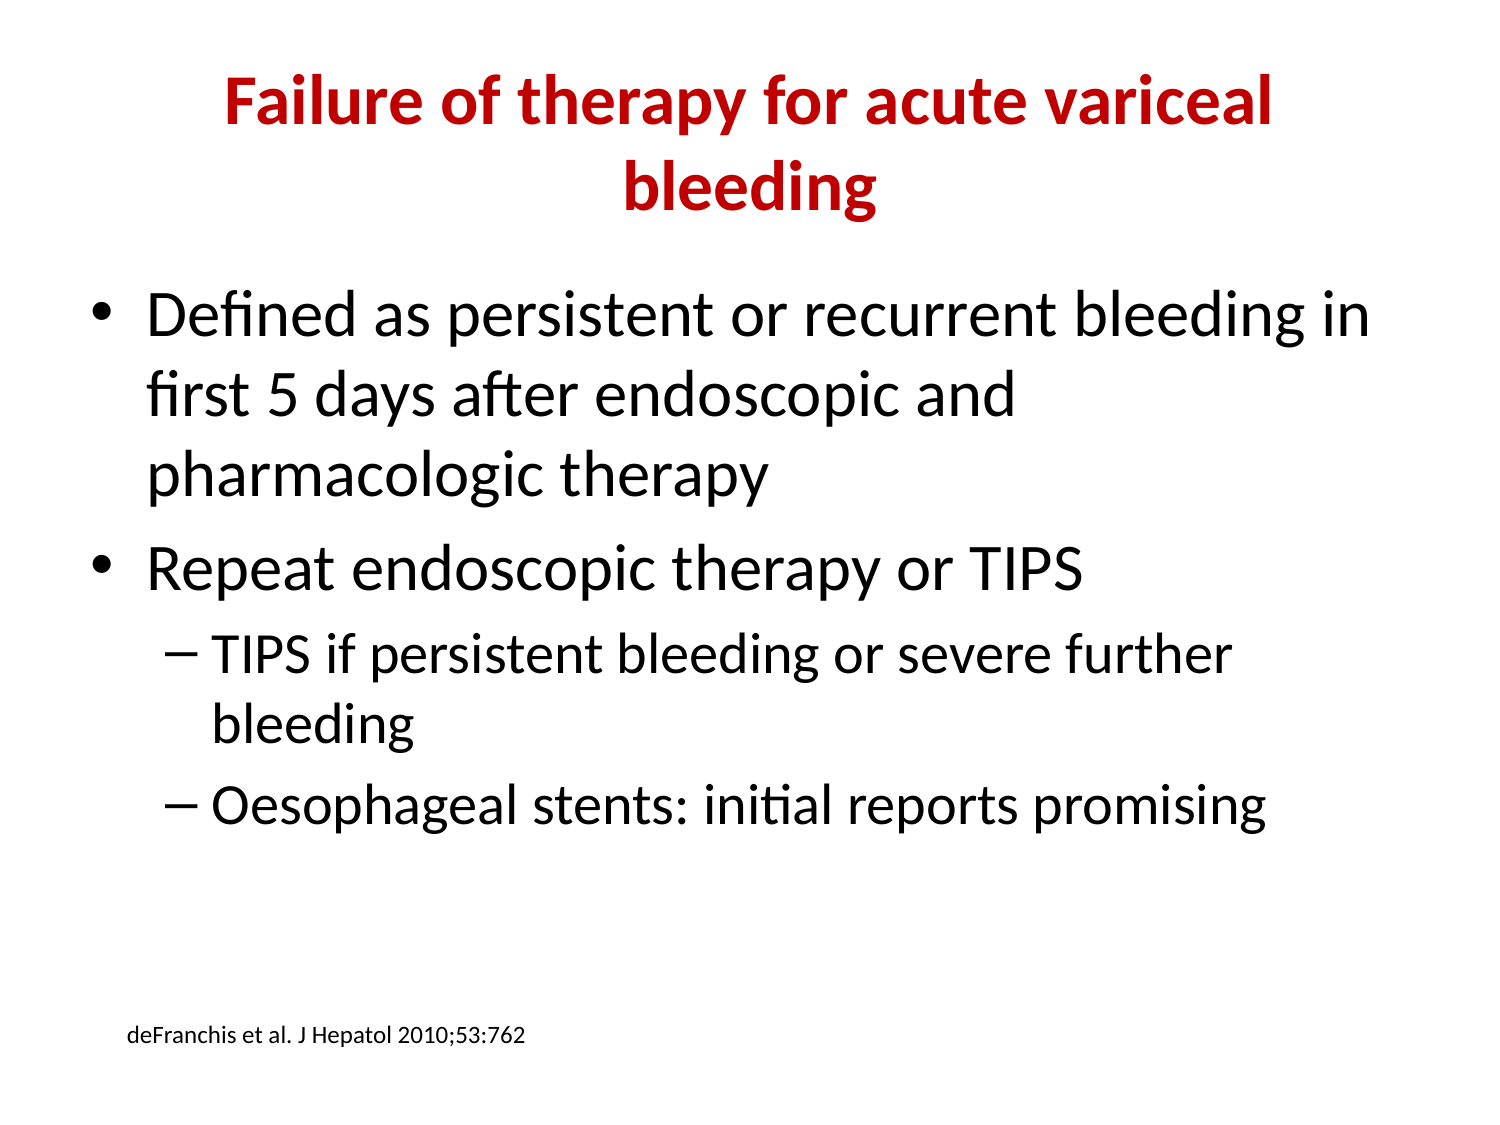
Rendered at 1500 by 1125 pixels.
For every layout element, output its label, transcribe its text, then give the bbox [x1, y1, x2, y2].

title Failure of therapy for acute variceal bleeding [75, 45, 1425, 233]
text_box deFranchis et al. J Hepatol 2010;53:762 [112, 1011, 1388, 1057]
list Defined as persistent or recurrent bleeding in first 5 days after endoscopic and pharmacologic therapy Repeat endoscopic therapy or TIPS TIPS if persistent bleeding or severe further bleeding Oesophageal stents: initial reports promising [75, 262, 1425, 1005]
